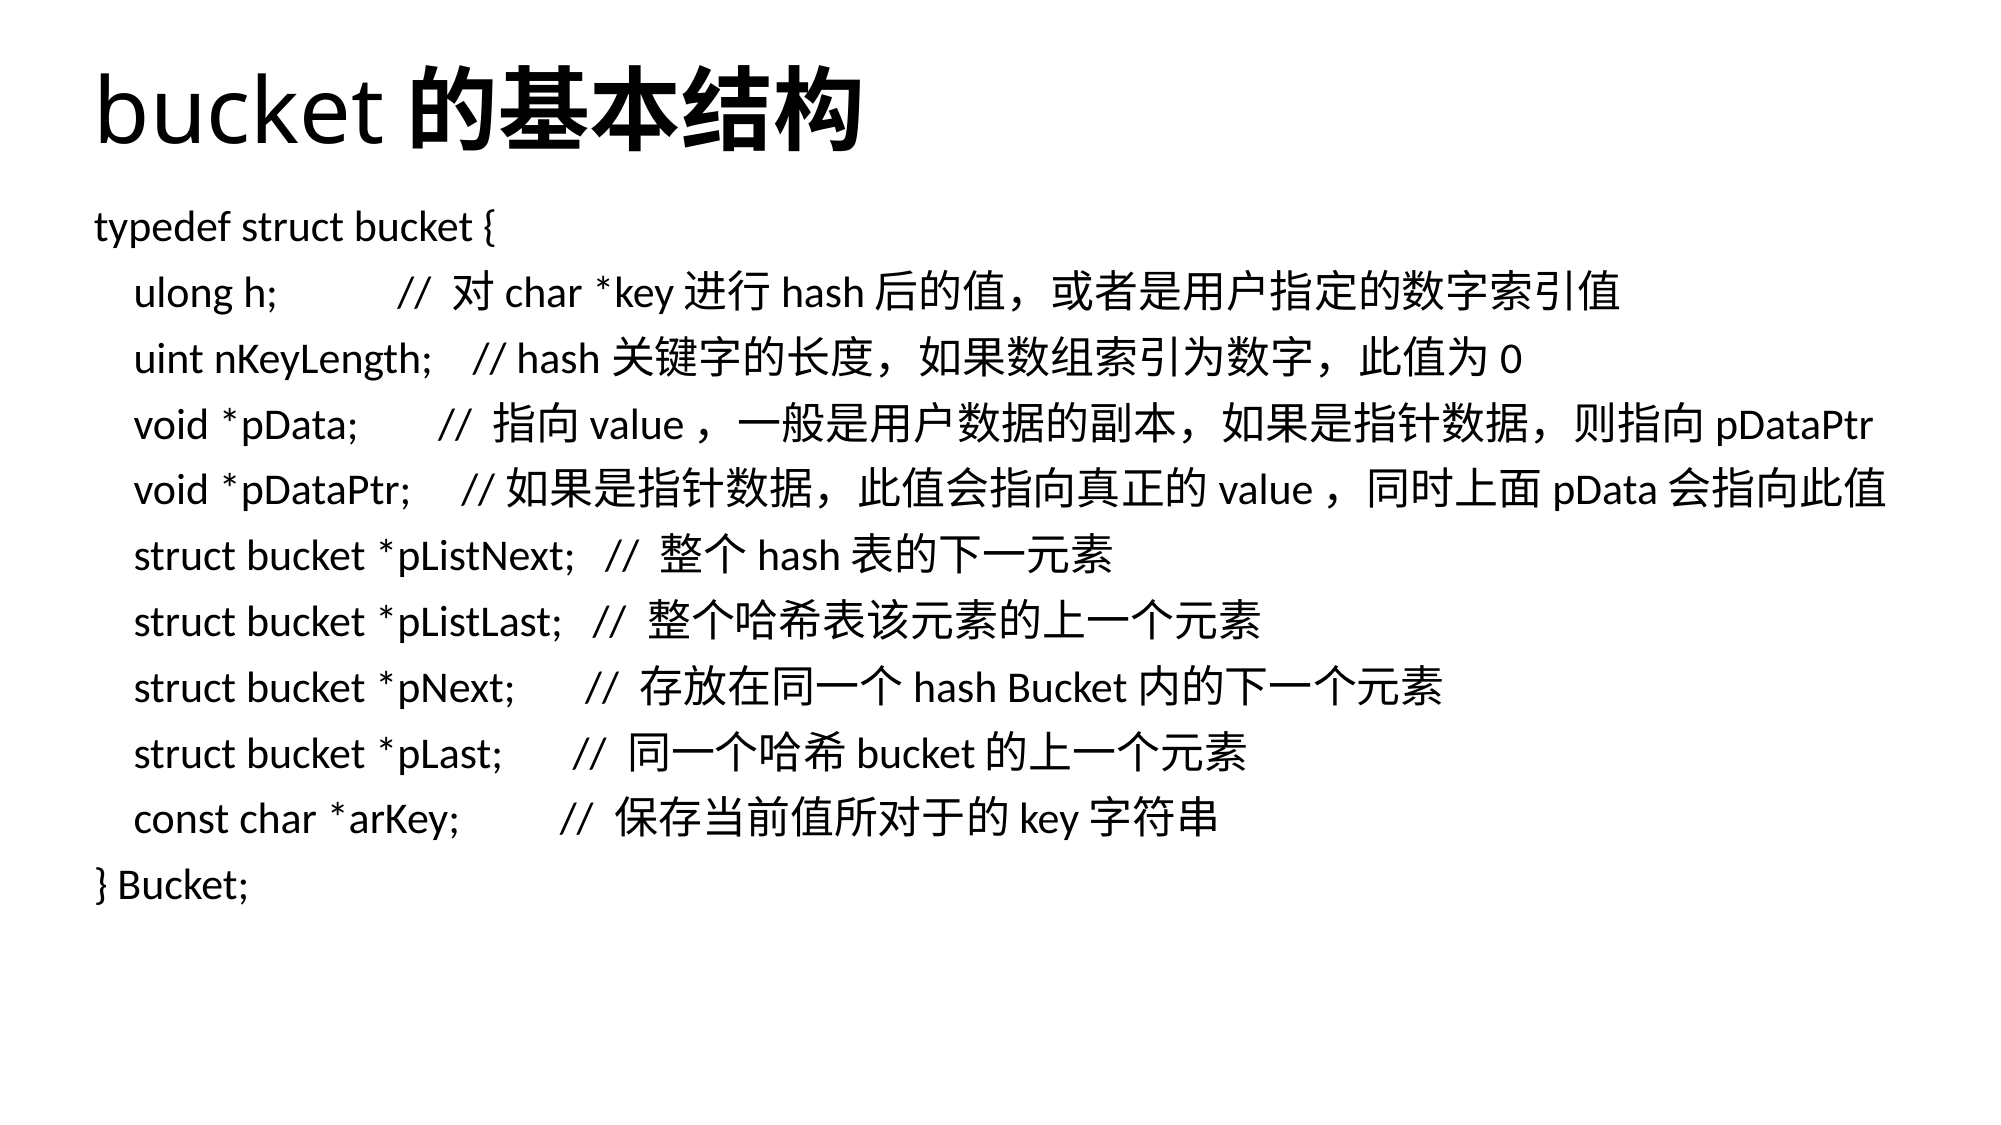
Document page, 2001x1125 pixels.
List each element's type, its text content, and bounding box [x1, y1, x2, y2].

list typedef struct bucket { ulong h; // 对char *key进行hash后的值，或者是用户指定的数字索引值 uint nKeyLength; // hash关键字的长度，如果数组索引为数字，此值为0 void *pData; // 指向value，一般是用户数据的副本，如果是指针数据，则指向pDataPtr void *pDataPtr; //如果是指针数据，此值会指向真正的value，同时上面pData会指向此值 struct bucket *pListNext; // 整个hash表的下一元素 struct bucket *pListLast; // 整个哈希表该元素的上一个元素 struct bucket *pNext; // 存放在同一个hash Bucket内的下一个元素 struct bucket *pLast; // 同一个哈希bucket的上一个元素 const char *arKey; // 保存当前值所对于的key字符串 } Bucket; [78, 196, 1969, 990]
title bucket的基本结构 [78, 30, 1804, 196]
